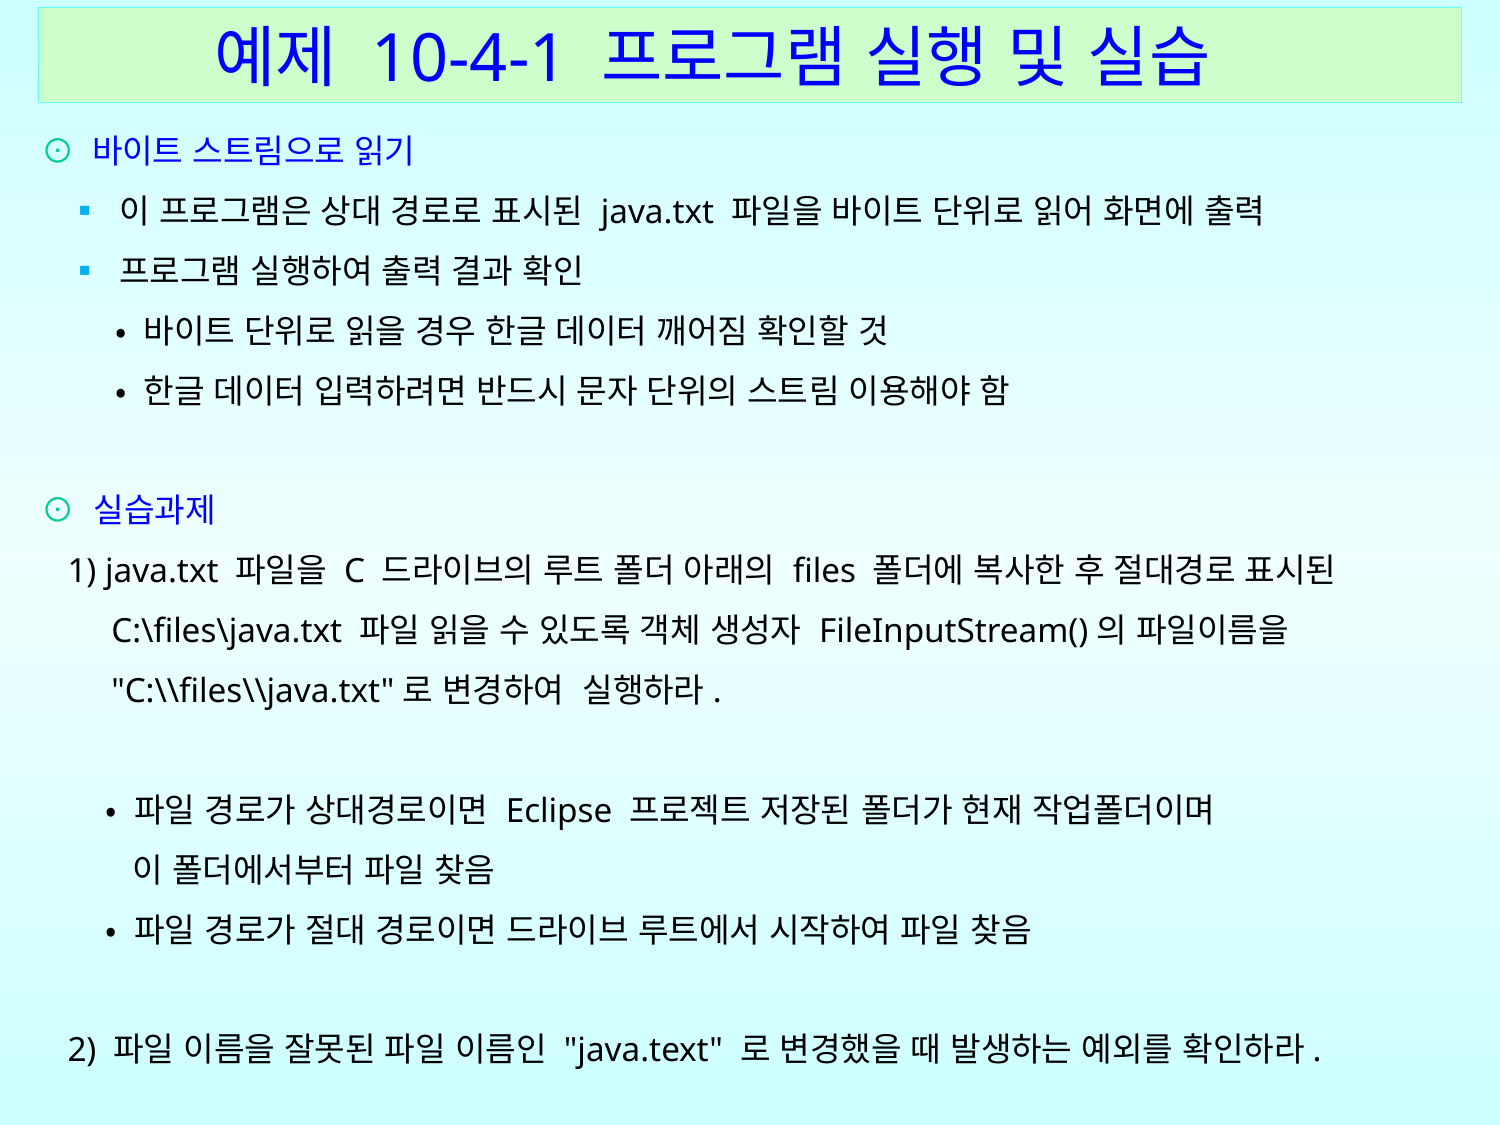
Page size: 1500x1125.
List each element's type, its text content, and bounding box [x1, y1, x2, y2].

text_box ⊙ 바이트 스트림으로 읽기 ▪ 이 프로그램은 상대 경로로 표시된 java.txt 파일을 바이트 단위로 읽어 화면에 출력 ▪ 프로그램 실행하여 출력 결과 확인 • 바이트 단위로 읽을 경우 한글 데이터 깨어짐 확인할 것 • 한글 데이터 입력하려면 반드시 문자 단위의 스트림 이용해야 함 ⊙ 실습과제 1) java.txt 파일을 C 드라이브의 루트 폴더 아래의 files 폴더에 복사한 후 절대경로 표시된 C:\files\java.txt 파일 읽을 수 있도록 객체 생성자 FileInputStream()의 파일이름을 "C:\\files\\java.txt"로 변경하여 실행하라. • 파일 경로가 상대경로이면 Eclipse 프로젝트 저장된 폴더가 현재 작업폴더이며 이 폴더에서부터 파일 찾음 • 파일 경로가 절대 경로이면 드라이브 루트에서 시작하여 파일 찾음 2) 파일 이름을 잘못된 파일 이름인 "java.text" 로 변경했을 때 발생하는 예외를 확인하라. [26, 103, 1474, 1076]
text_box 예제 10-4-1 프로그램 실행 및 실습 [38, 7, 1462, 102]
